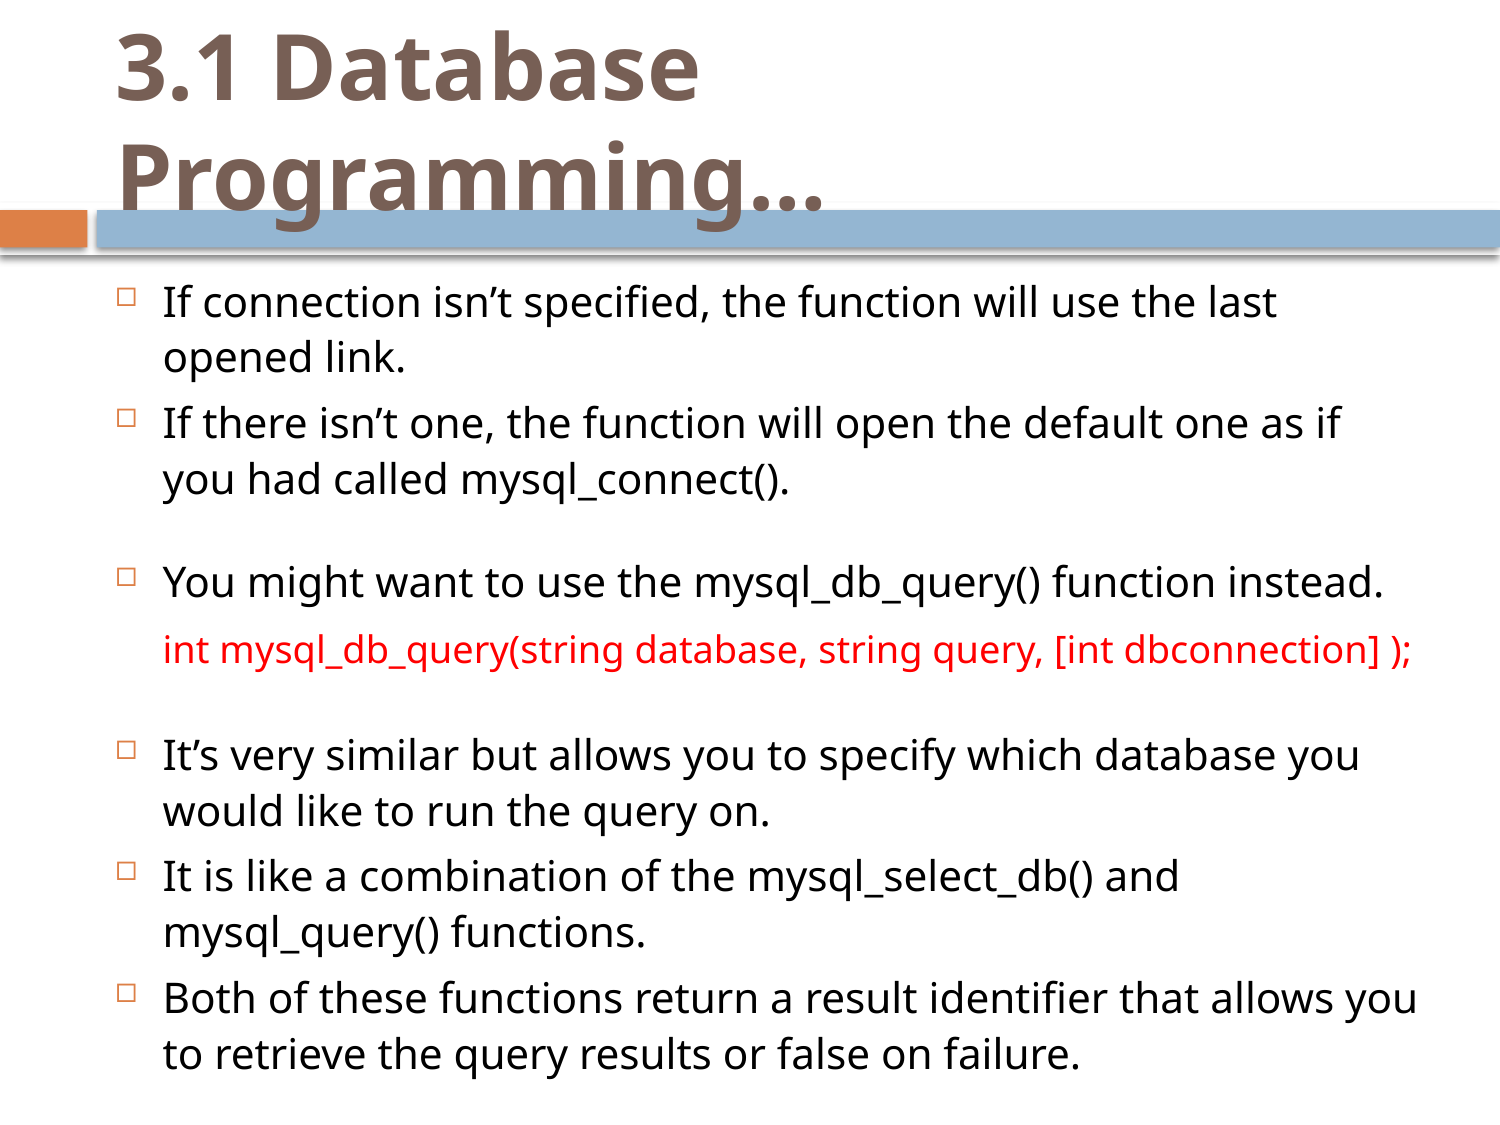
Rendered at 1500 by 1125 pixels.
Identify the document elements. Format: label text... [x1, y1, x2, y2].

title 3.1 Database Programming… [100, 37, 1438, 200]
list If connection isn’t specified, the function will use the last opened link. If there isn’t one, the function will open the default one as if you had called mysql_connect(). You might want to use the mysql_db_query() function instead. int mysql_db_query(string database, string query, [int dbconnection] ); It’s very similar but allows you to specify which database you would like to run the query on. It is like a combination of the mysql_select_db() and mysql_query() functions. Both of these functions return a result identifier that allows you to retrieve the query results or false on failure. [100, 262, 1438, 1125]
